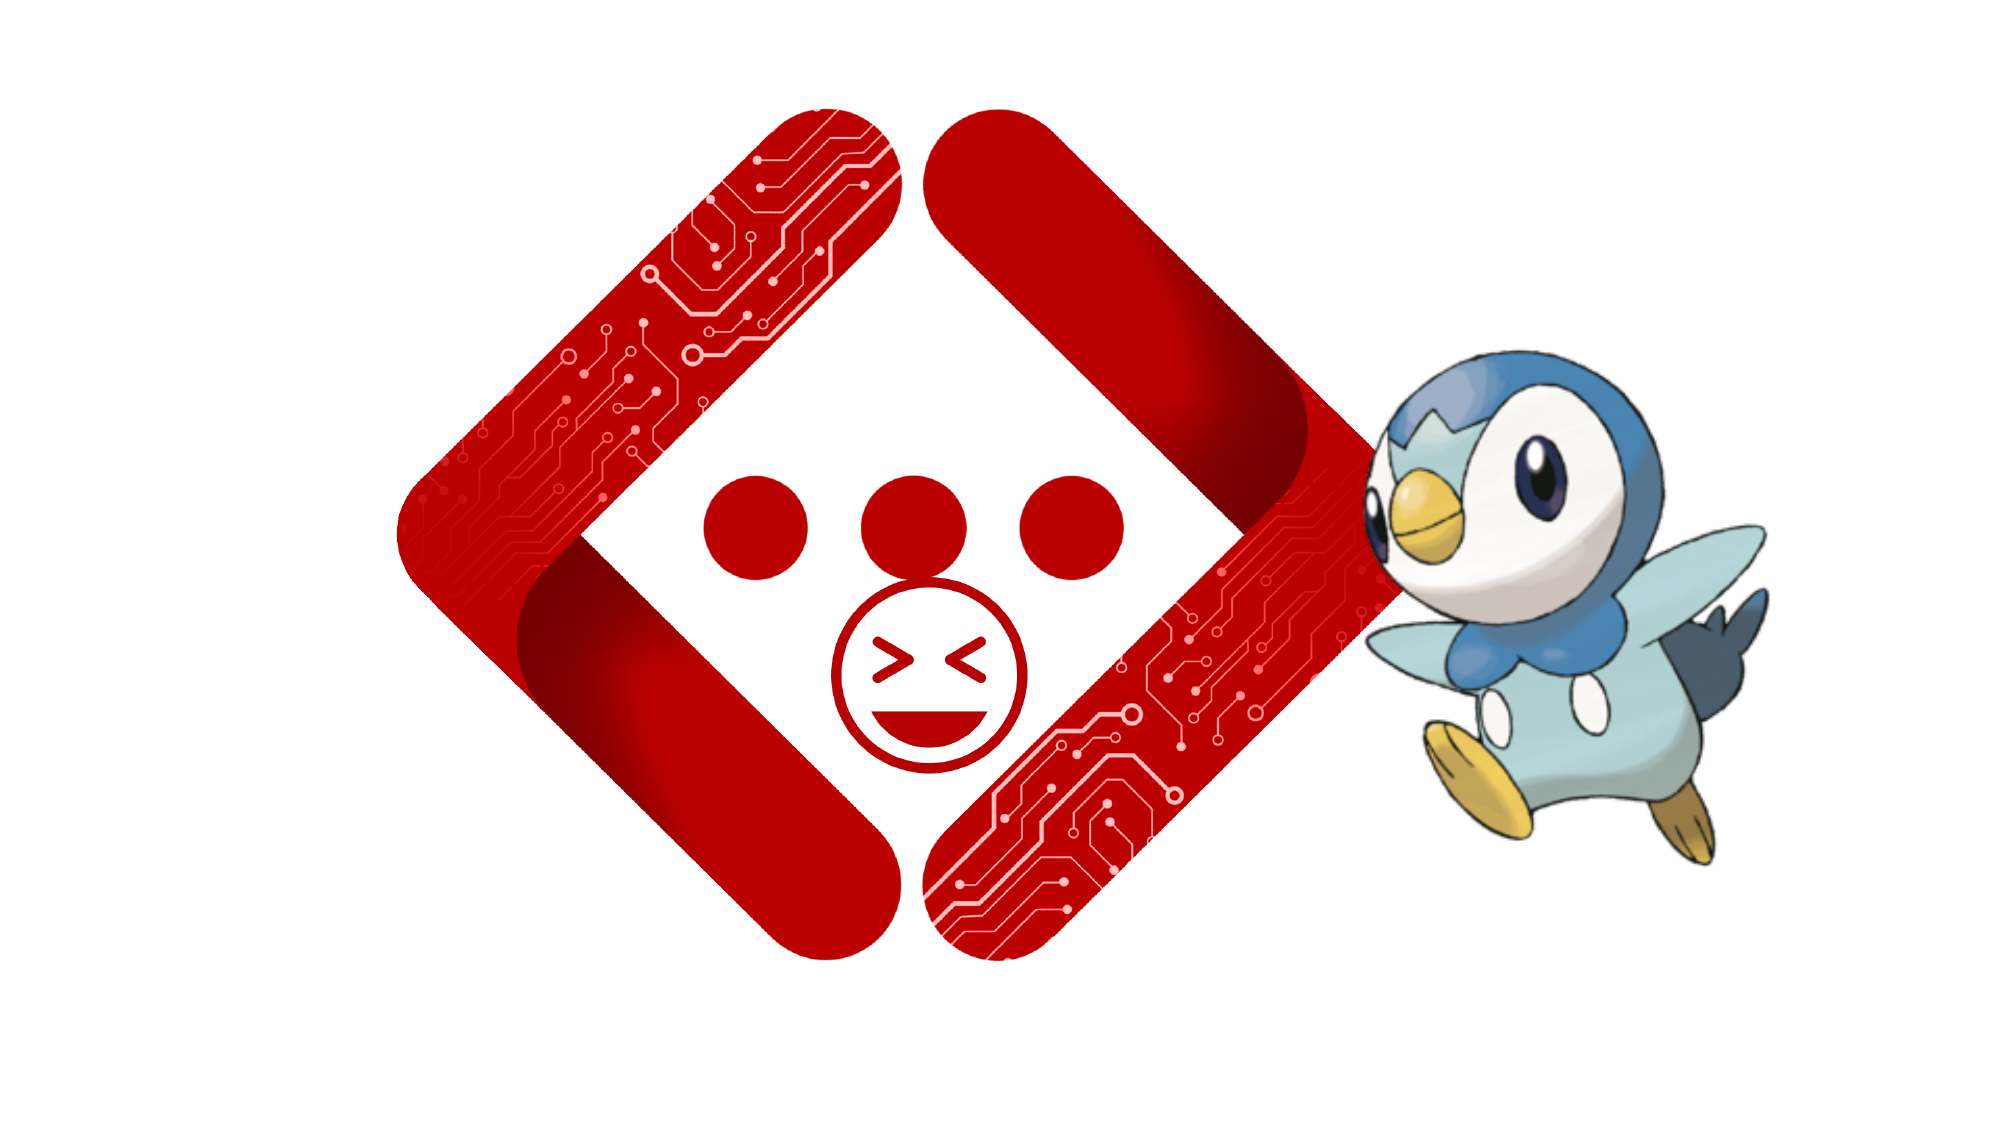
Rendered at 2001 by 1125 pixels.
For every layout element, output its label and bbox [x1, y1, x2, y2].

picture [368, 62, 2000, 1085]
